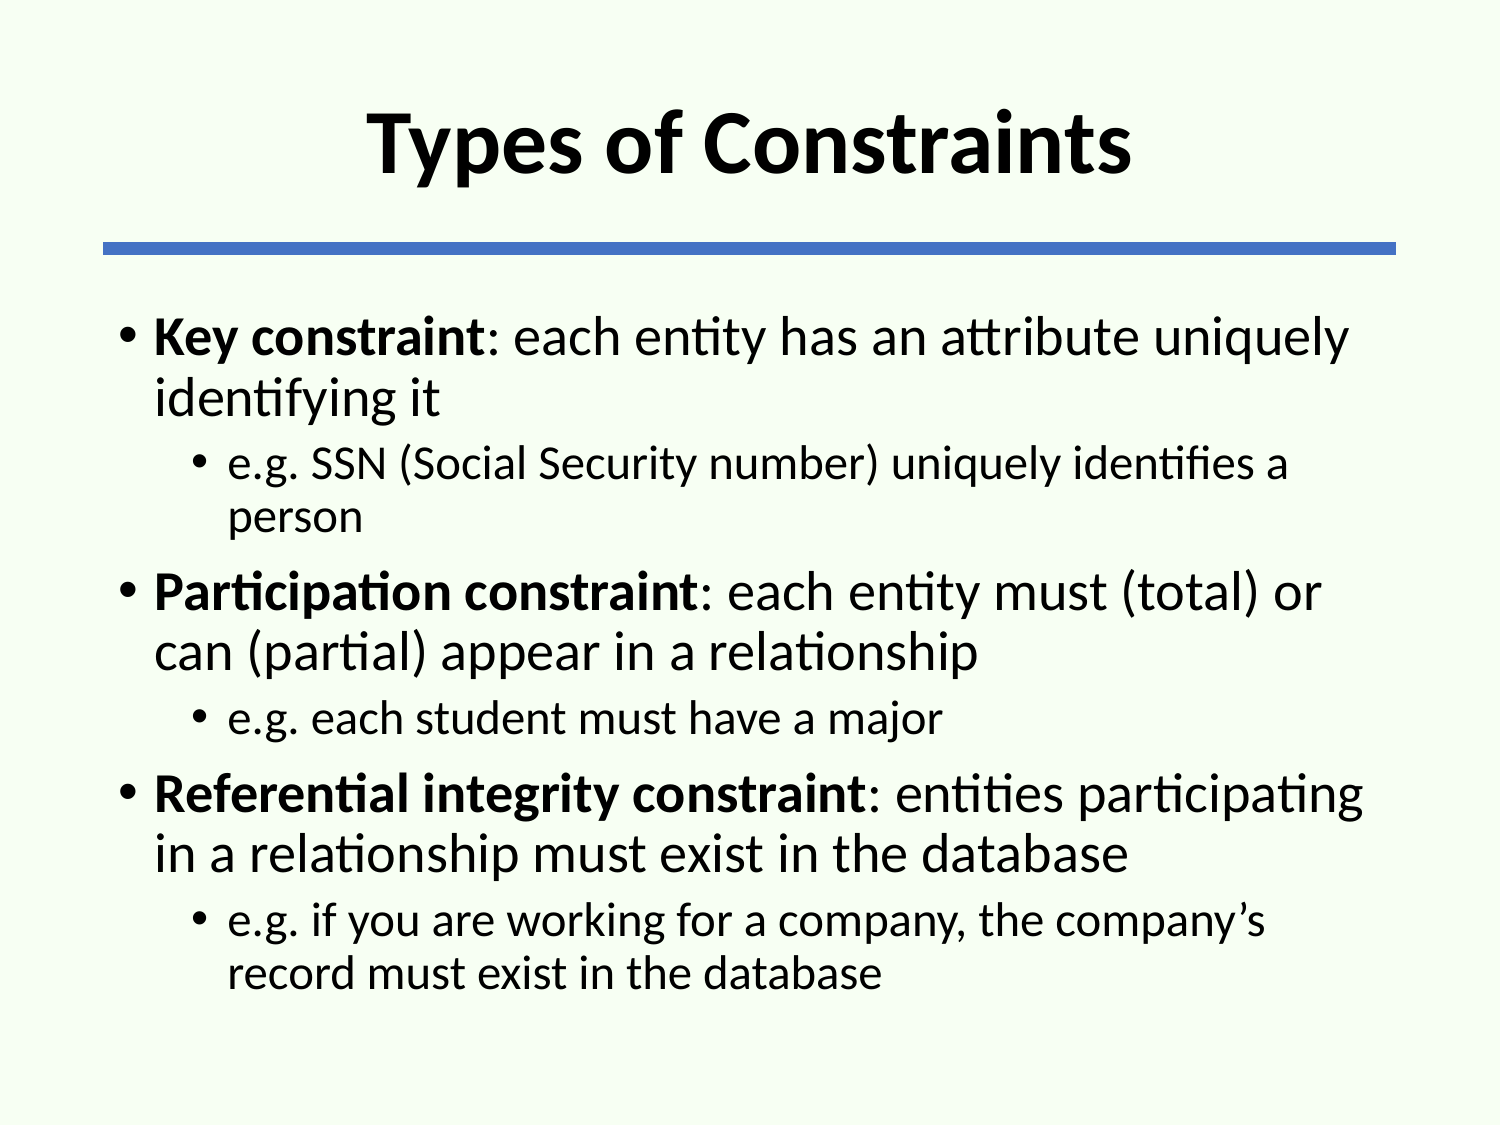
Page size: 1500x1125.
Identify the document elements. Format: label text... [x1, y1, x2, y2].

list Key constraint: each entity has an attribute uniquely identifying it e.g. SSN (Social Security number) uniquely identifies a person Participation constraint: each entity must (total) or can (partial) appear in a relationship e.g. each student must have a major Referential integrity constraint: entities participating in a relationship must exist in the database e.g. if you are working for a company, the company’s record must exist in the database [103, 299, 1397, 1014]
title Types of Constraints [103, 35, 1397, 253]
